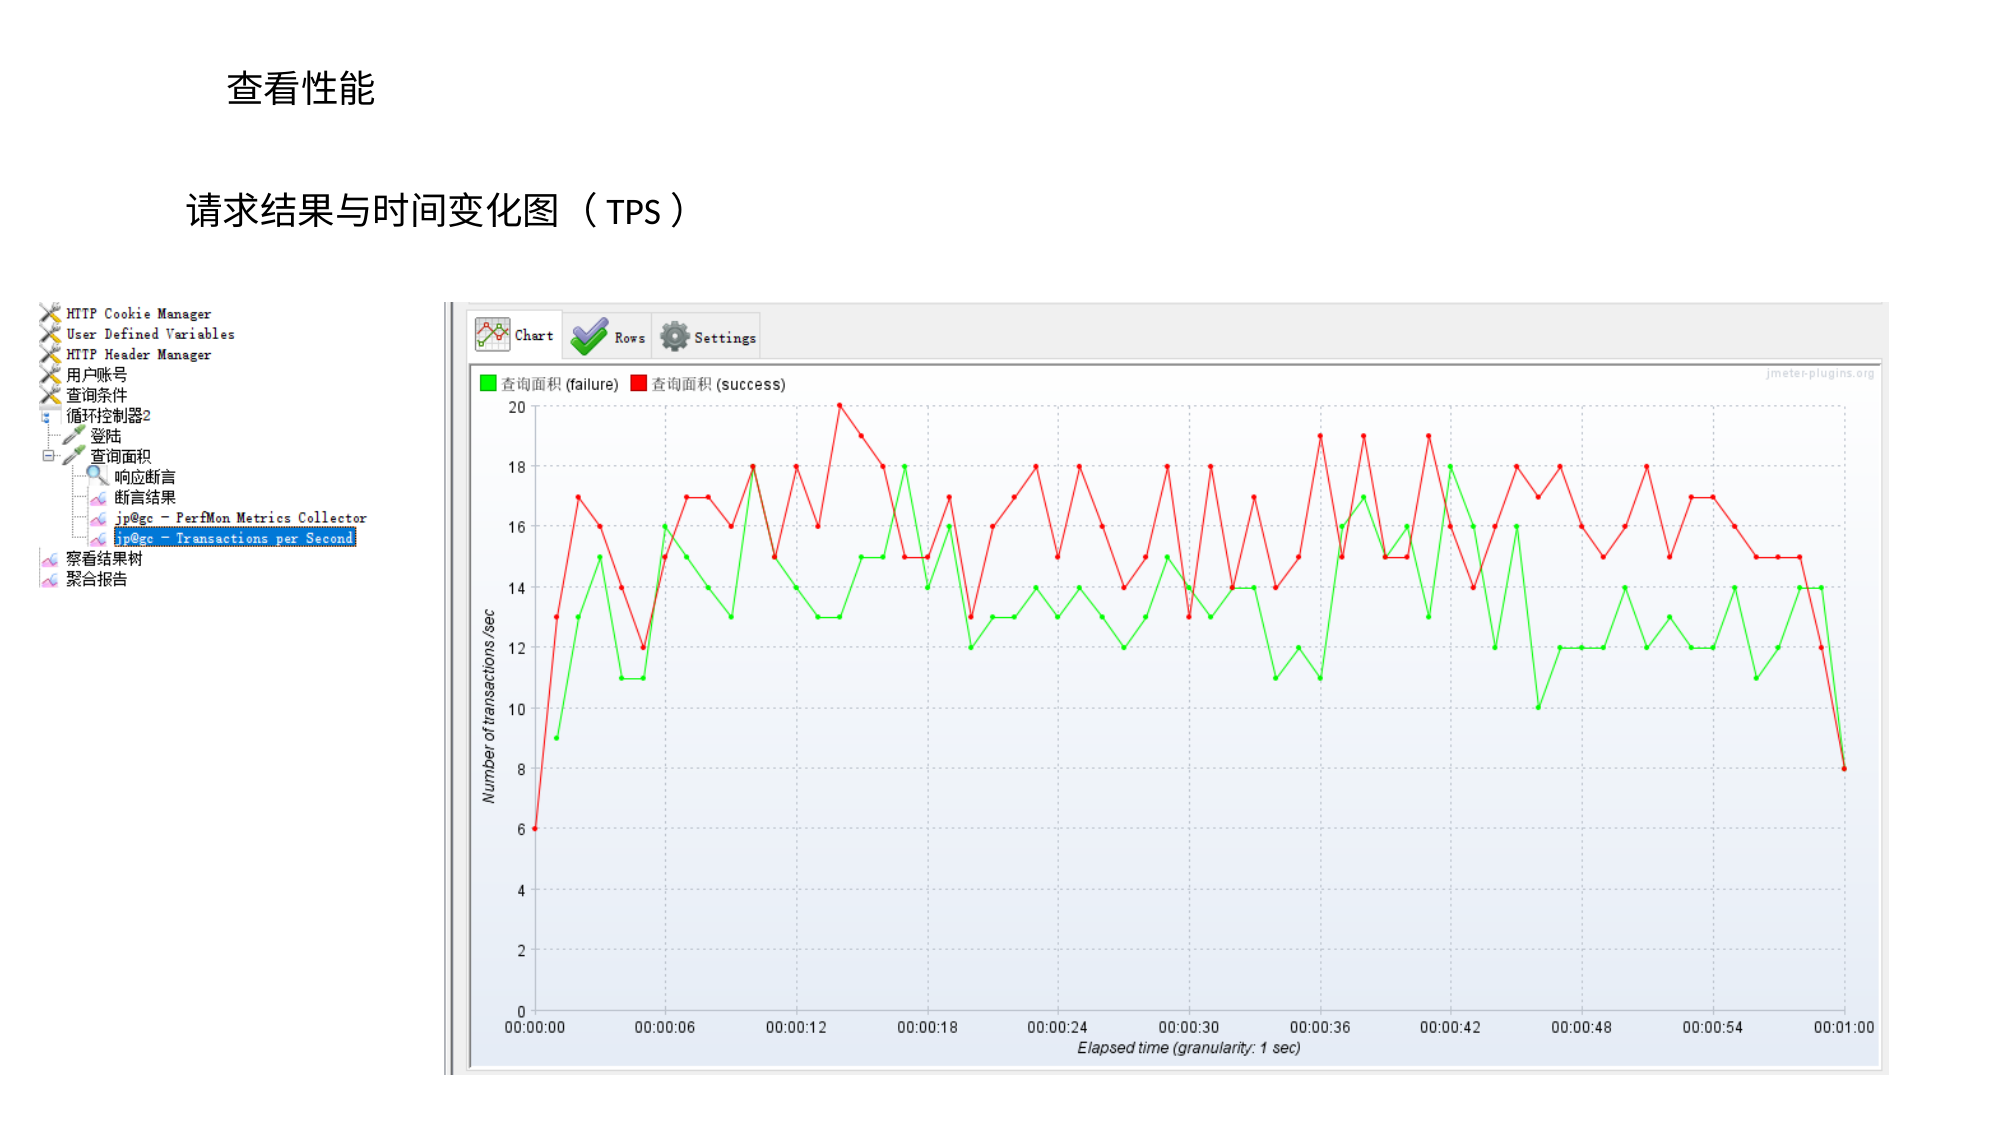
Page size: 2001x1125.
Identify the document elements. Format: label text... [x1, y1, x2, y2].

picture [39, 302, 1889, 1075]
text_box 查看性能 [211, 57, 392, 117]
text_box 请求结果与时间变化图（TPS） [170, 180, 797, 240]
